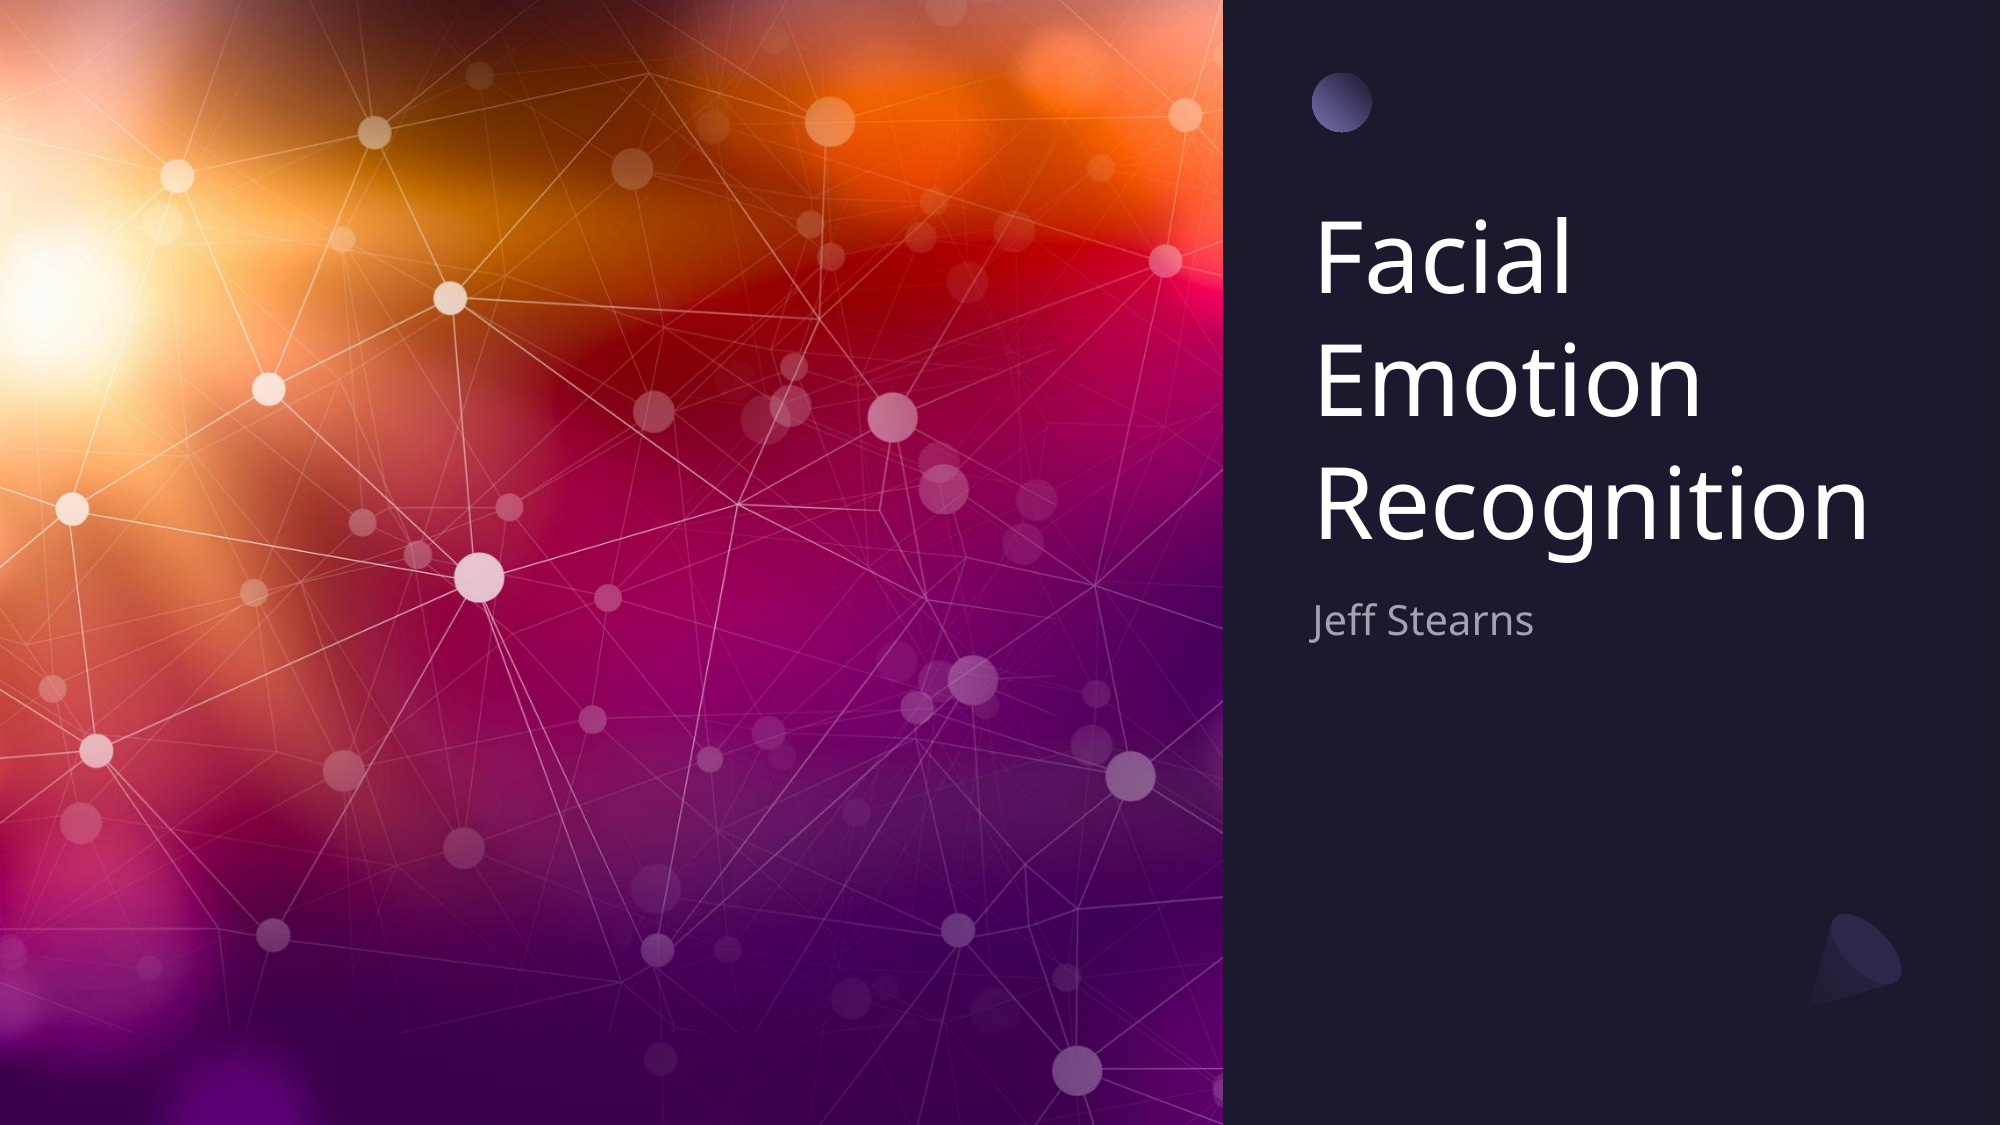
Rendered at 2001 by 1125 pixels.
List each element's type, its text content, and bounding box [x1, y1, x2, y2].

picture [0, 0, 1223, 1125]
list Jeff Stearns [1312, 585, 1898, 870]
title Facial Emotion Recognition [1312, 172, 1898, 564]
